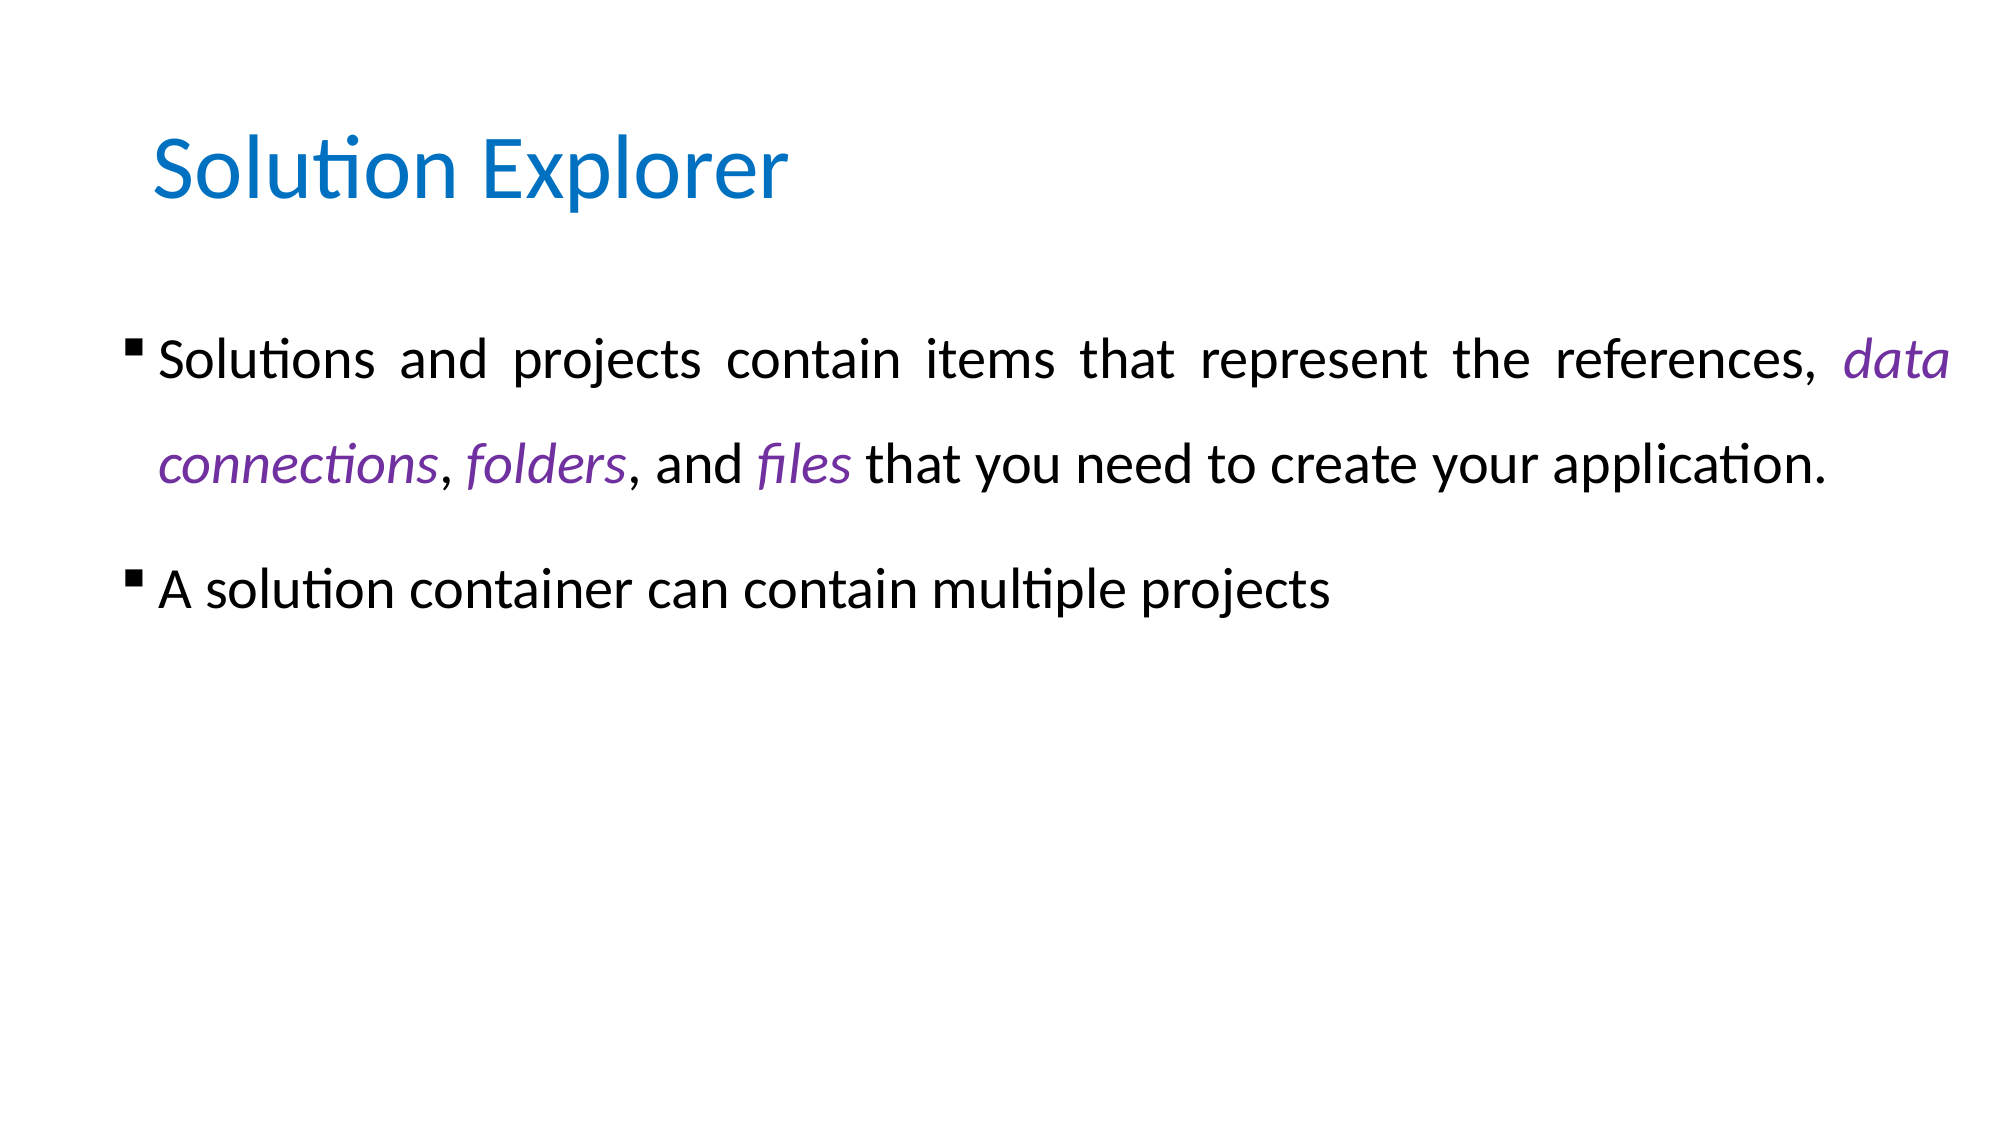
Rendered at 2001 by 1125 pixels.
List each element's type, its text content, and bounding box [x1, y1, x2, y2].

title Solution Explorer [137, 59, 1863, 278]
list Solutions and projects contain items that represent the references, data connections, folders, and files that you need to create your application. A solution container can contain multiple projects [105, 277, 1967, 960]
